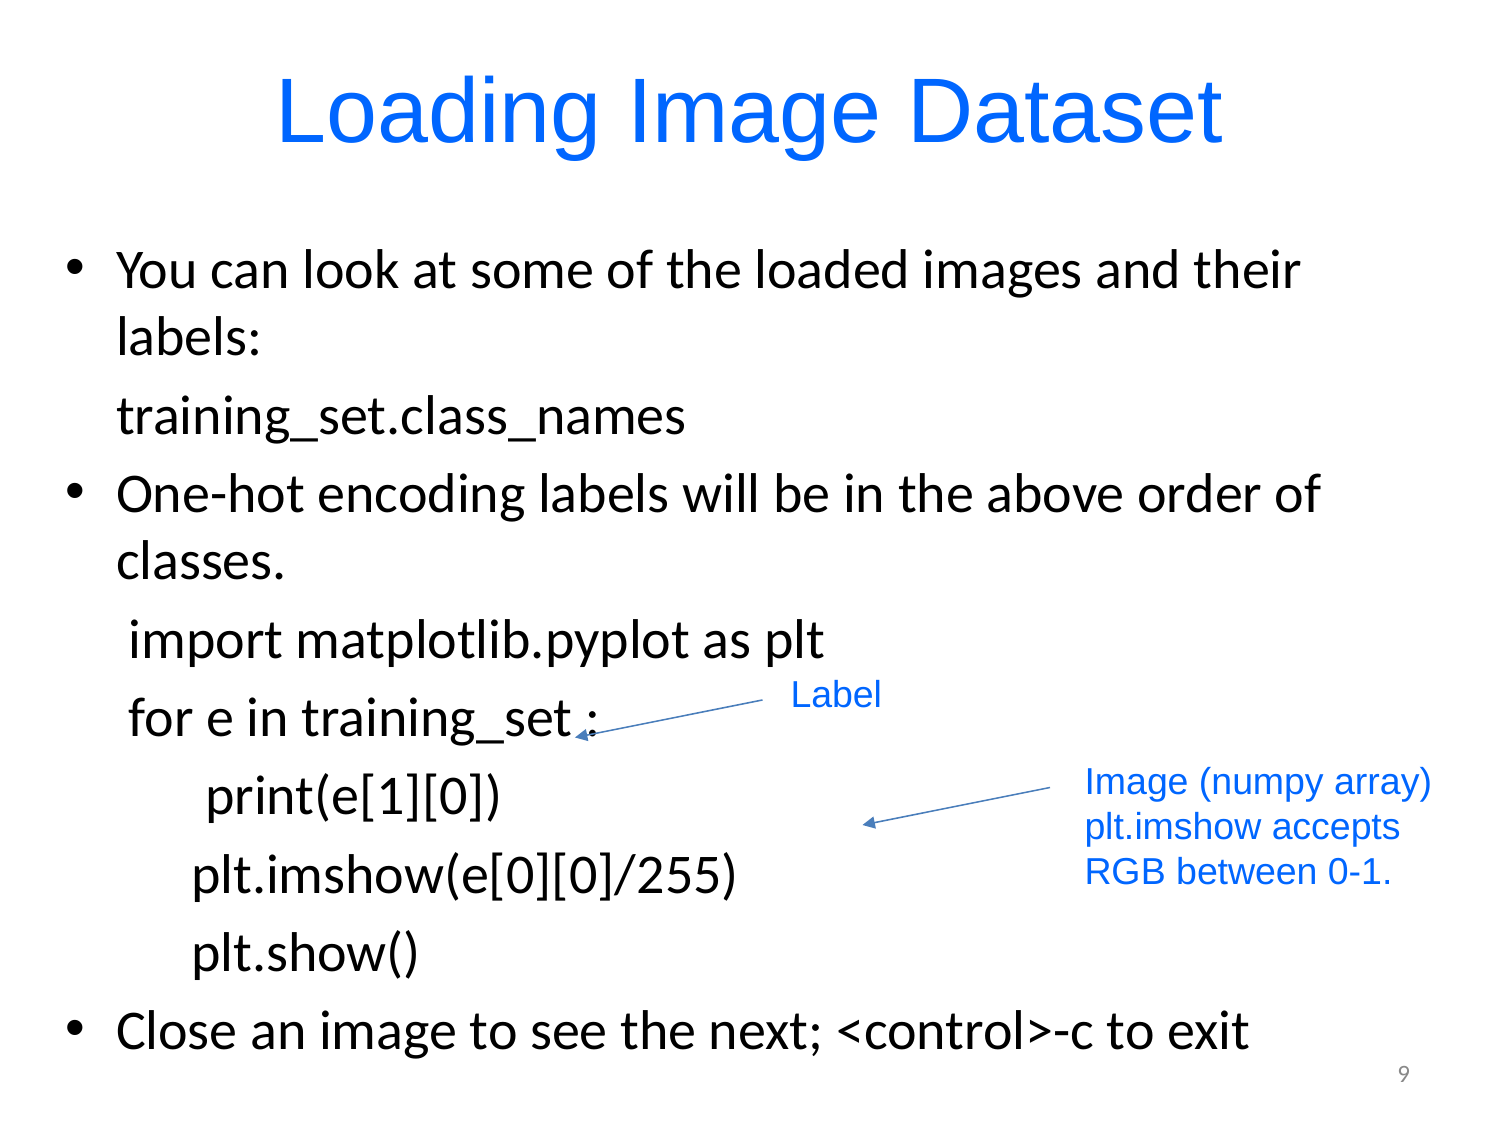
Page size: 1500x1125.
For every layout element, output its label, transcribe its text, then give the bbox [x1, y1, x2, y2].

list You can look at some of the loaded images and their labels: training_set.class_names One-hot encoding labels will be in the above order of classes. import matplotlib.pyplot as plt for e in training_set : print(e[1][0]) plt.imshow(e[0][0]/255) plt.show() Close an image to see the next; <control>-c to exit [50, 224, 1463, 1075]
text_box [862, 787, 1051, 826]
title Loading Image Dataset [75, 12, 1425, 200]
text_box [574, 699, 763, 738]
text_box Image (numpy array) plt.imshow accepts RGB between 0-1. [1069, 749, 1448, 900]
text_box Label [775, 662, 897, 723]
slide_number 9 [1074, 1042, 1425, 1103]
